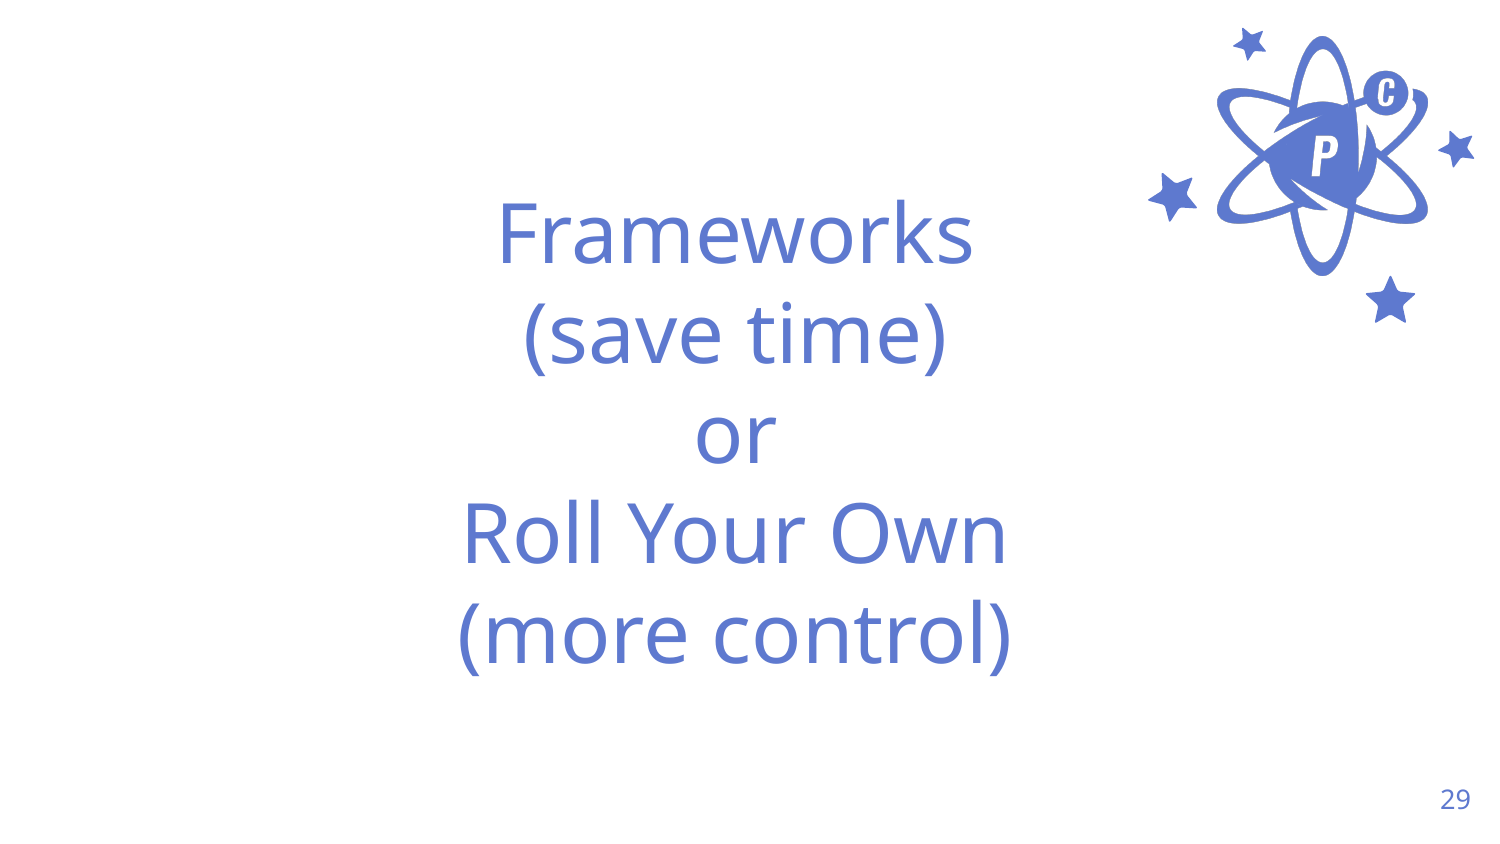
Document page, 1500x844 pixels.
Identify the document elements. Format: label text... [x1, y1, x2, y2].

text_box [1139, 20, 1485, 323]
text_box 29 [1411, 752, 1500, 844]
text_box Frameworks (save time) or Roll Your Own (more control) [179, 79, 1292, 696]
